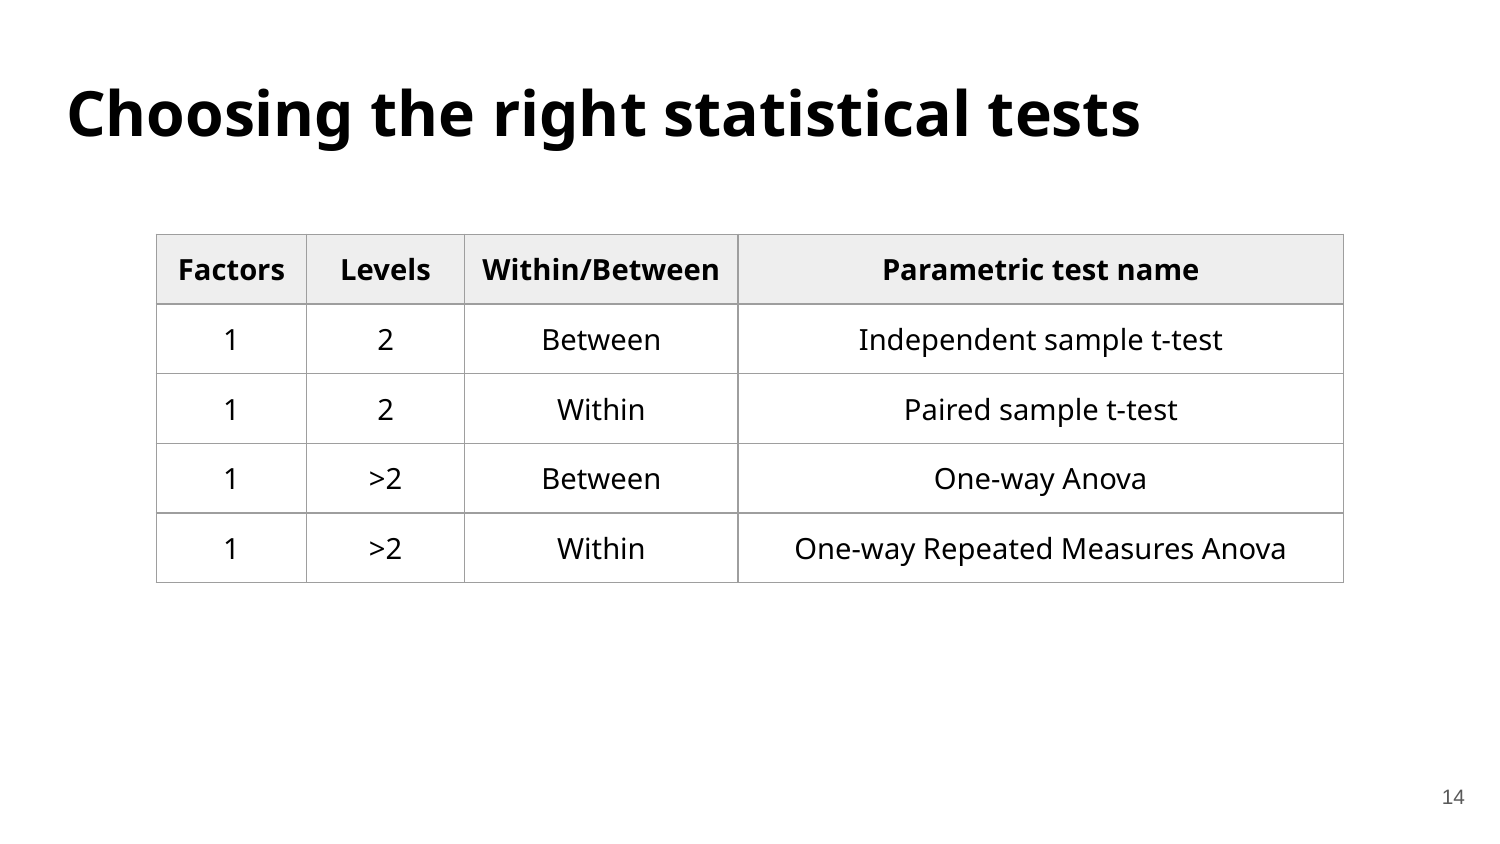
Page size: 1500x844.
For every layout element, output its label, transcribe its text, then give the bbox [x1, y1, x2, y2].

table_cell 2 [307, 374, 464, 443]
table_cell Independent sample t-test [739, 305, 1343, 373]
table_header Factors [157, 235, 306, 303]
table_cell 1 [157, 514, 306, 582]
table_header Within/Between [465, 235, 737, 303]
table_header Parametric test name [739, 235, 1343, 303]
table_cell 1 [157, 305, 306, 373]
table_cell One-way Anova [739, 444, 1343, 512]
table_cell 1 [157, 444, 306, 512]
table_cell Within [465, 514, 737, 582]
table_cell 1 [157, 374, 306, 443]
table_cell >2 [307, 444, 464, 512]
table_cell Between [465, 305, 737, 373]
slide_number 14 [1389, 764, 1480, 830]
table_cell One-way Repeated Measures Anova [739, 514, 1343, 582]
text_box Choosing the right statistical tests [51, 72, 1449, 167]
table_cell Between [465, 444, 737, 512]
table_cell >2 [307, 514, 464, 582]
table_cell 2 [307, 305, 464, 373]
table_header Levels [307, 235, 464, 303]
table_cell Within [465, 374, 737, 443]
table_cell Paired sample t-test [739, 374, 1343, 443]
